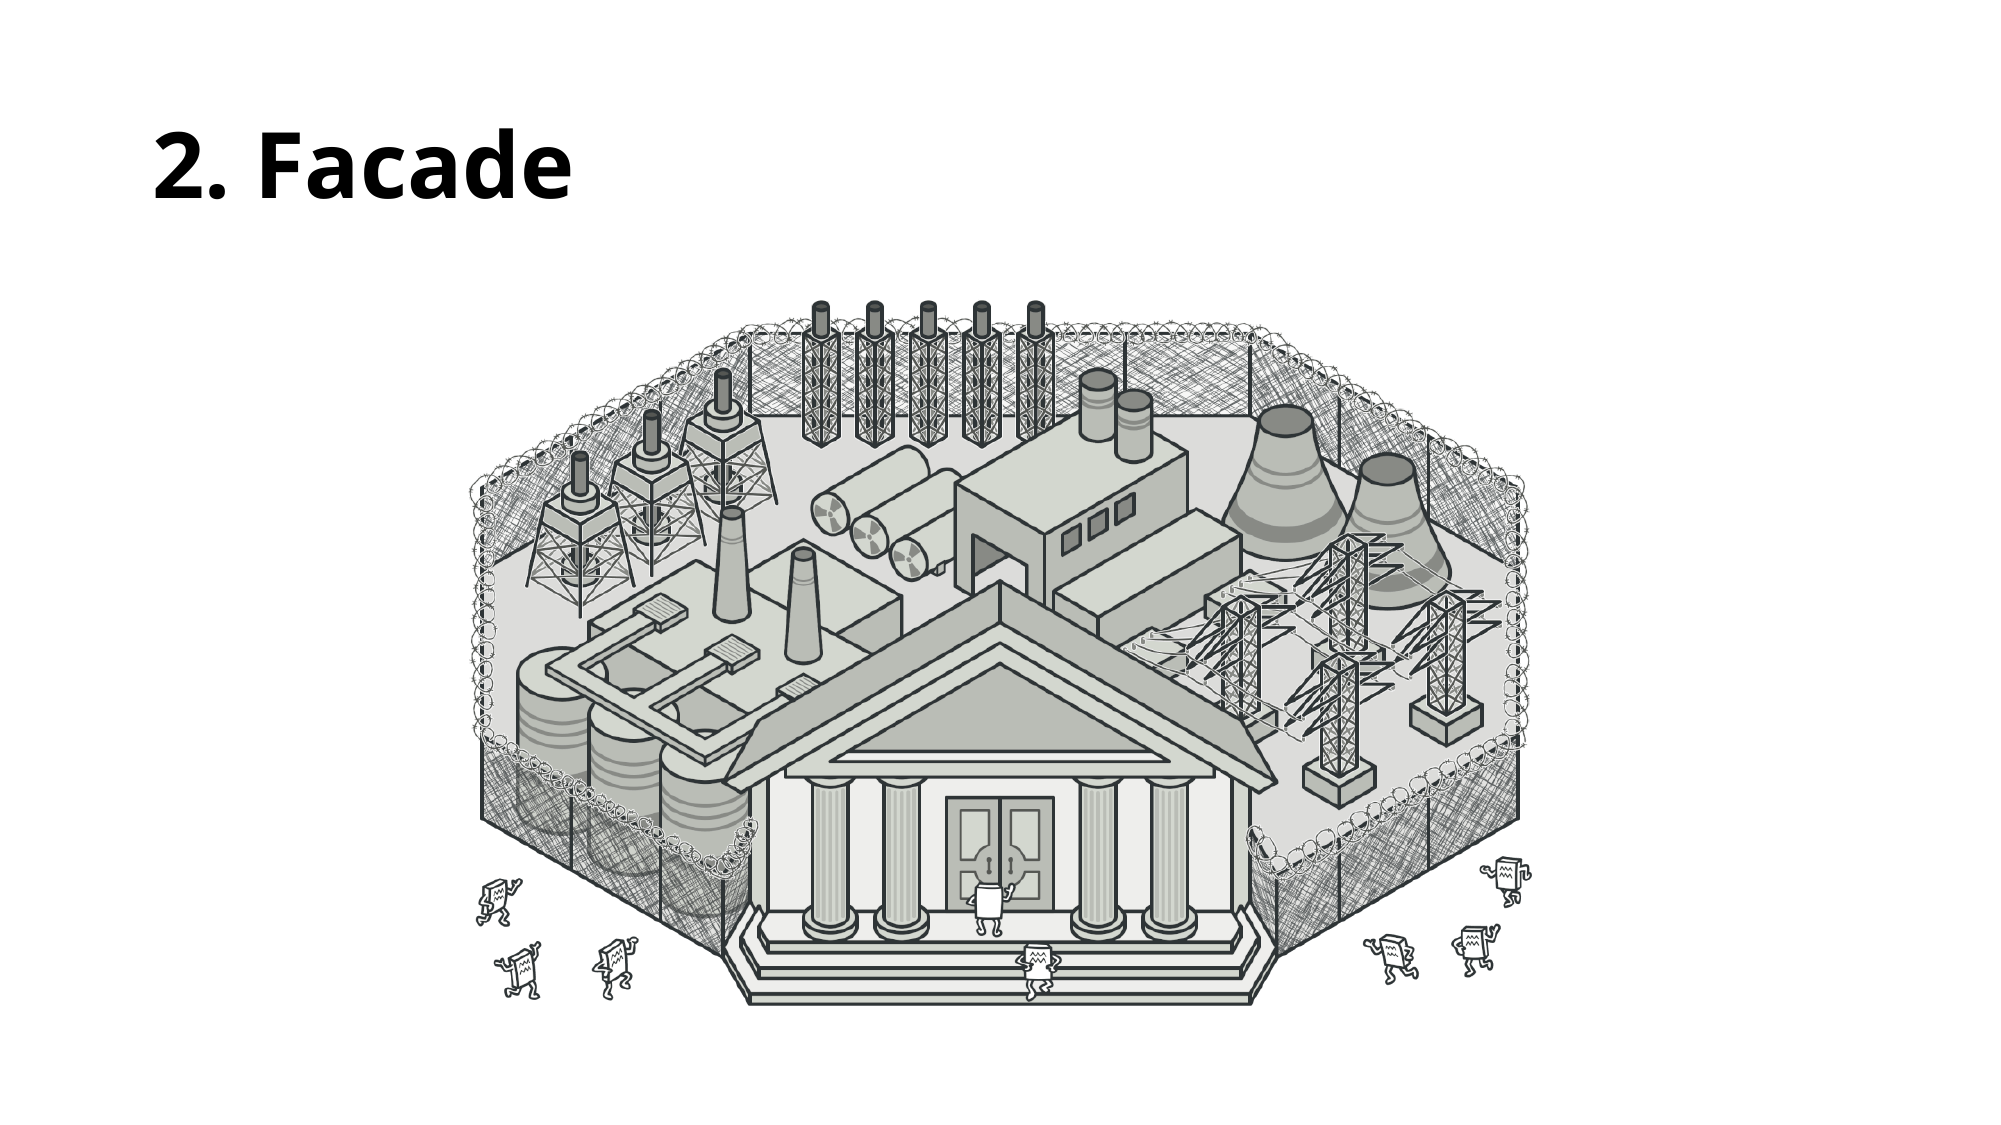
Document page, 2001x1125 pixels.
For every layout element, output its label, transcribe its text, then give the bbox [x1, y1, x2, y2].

title 2. Facade [137, 59, 1863, 278]
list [428, 299, 1572, 1014]
